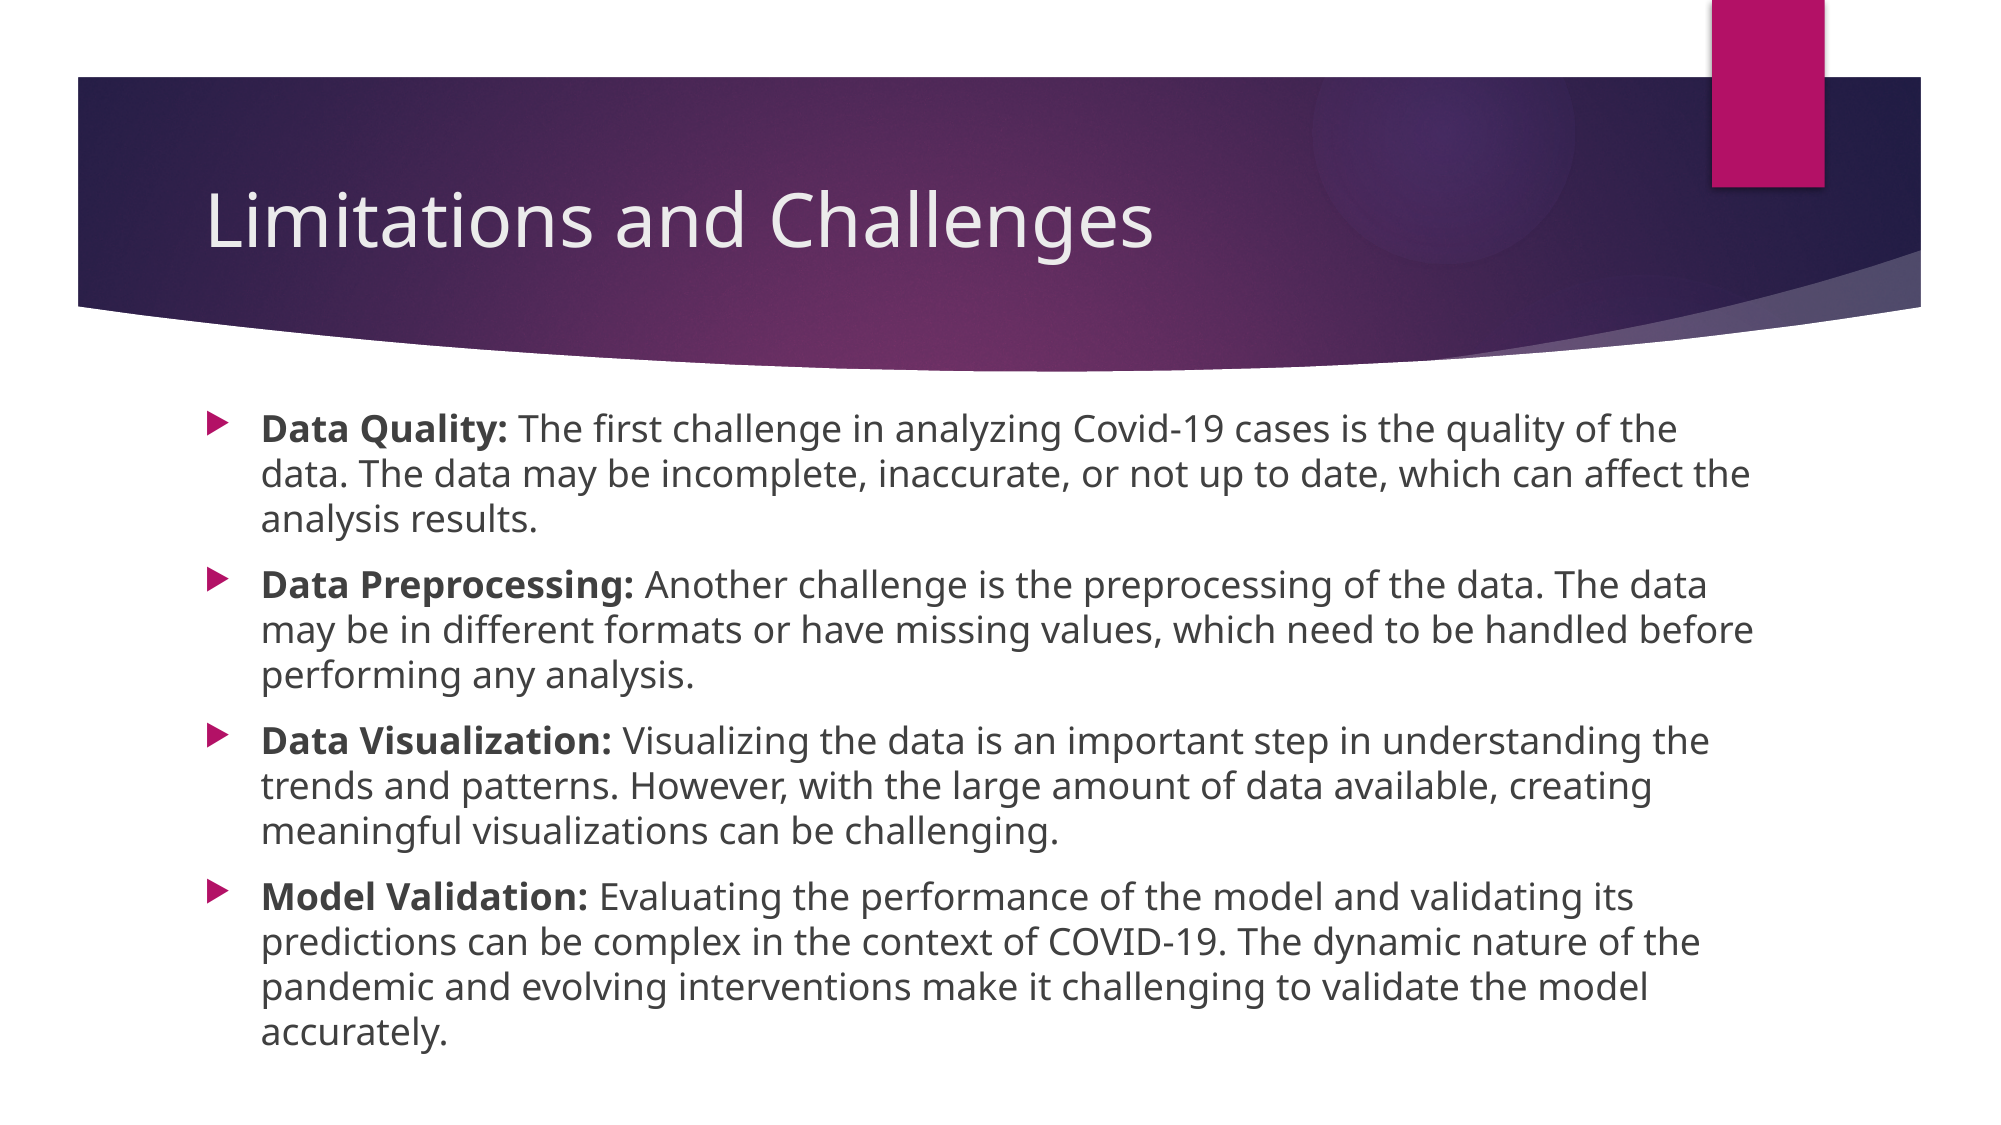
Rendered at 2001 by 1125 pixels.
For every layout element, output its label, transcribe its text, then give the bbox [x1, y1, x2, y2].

title Limitations and Challenges [189, 159, 1627, 276]
list Data Quality: The first challenge in analyzing Covid-19 cases is the quality of the data. The data may be incomplete, inaccurate, or not up to date, which can affect the analysis results. Data Preprocessing: Another challenge is the preprocessing of the data. The data may be in different formats or have missing values, which need to be handled before performing any analysis. Data Visualization: Visualizing the data is an important step in understanding the trends and patterns. However, with the large amount of data available, creating meaningful visualizations can be challenging. Model Validation: Evaluating the performance of the model and validating its predictions can be complex in the context of COVID-19. The dynamic nature of the pandemic and evolving interventions make it challenging to validate the model accurately. [189, 397, 1780, 1103]
